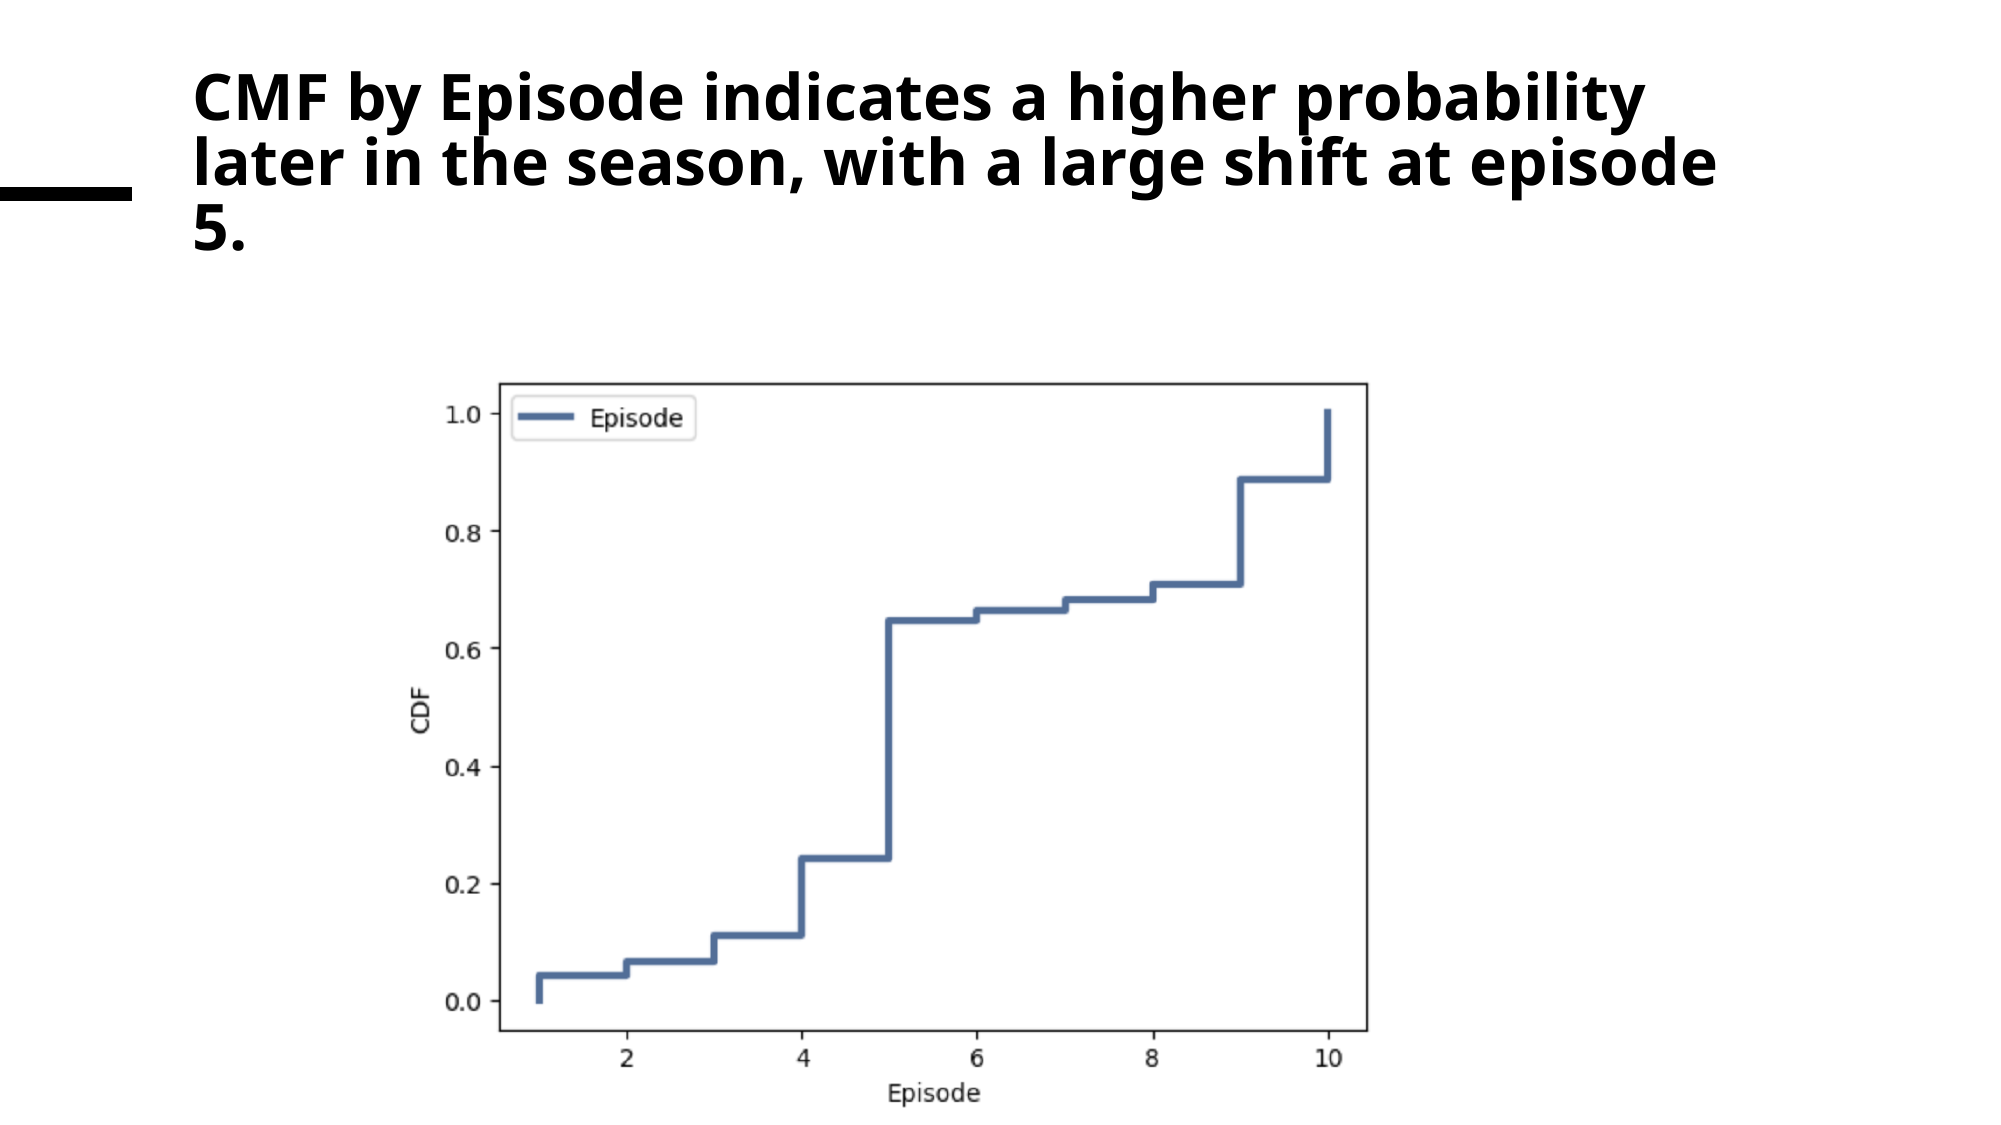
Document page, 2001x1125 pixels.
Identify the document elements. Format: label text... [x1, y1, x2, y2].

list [397, 373, 1400, 1109]
title CMF by Episode indicates a higher probability later in the season, with a large shift at episode 5. [177, 60, 1806, 273]
